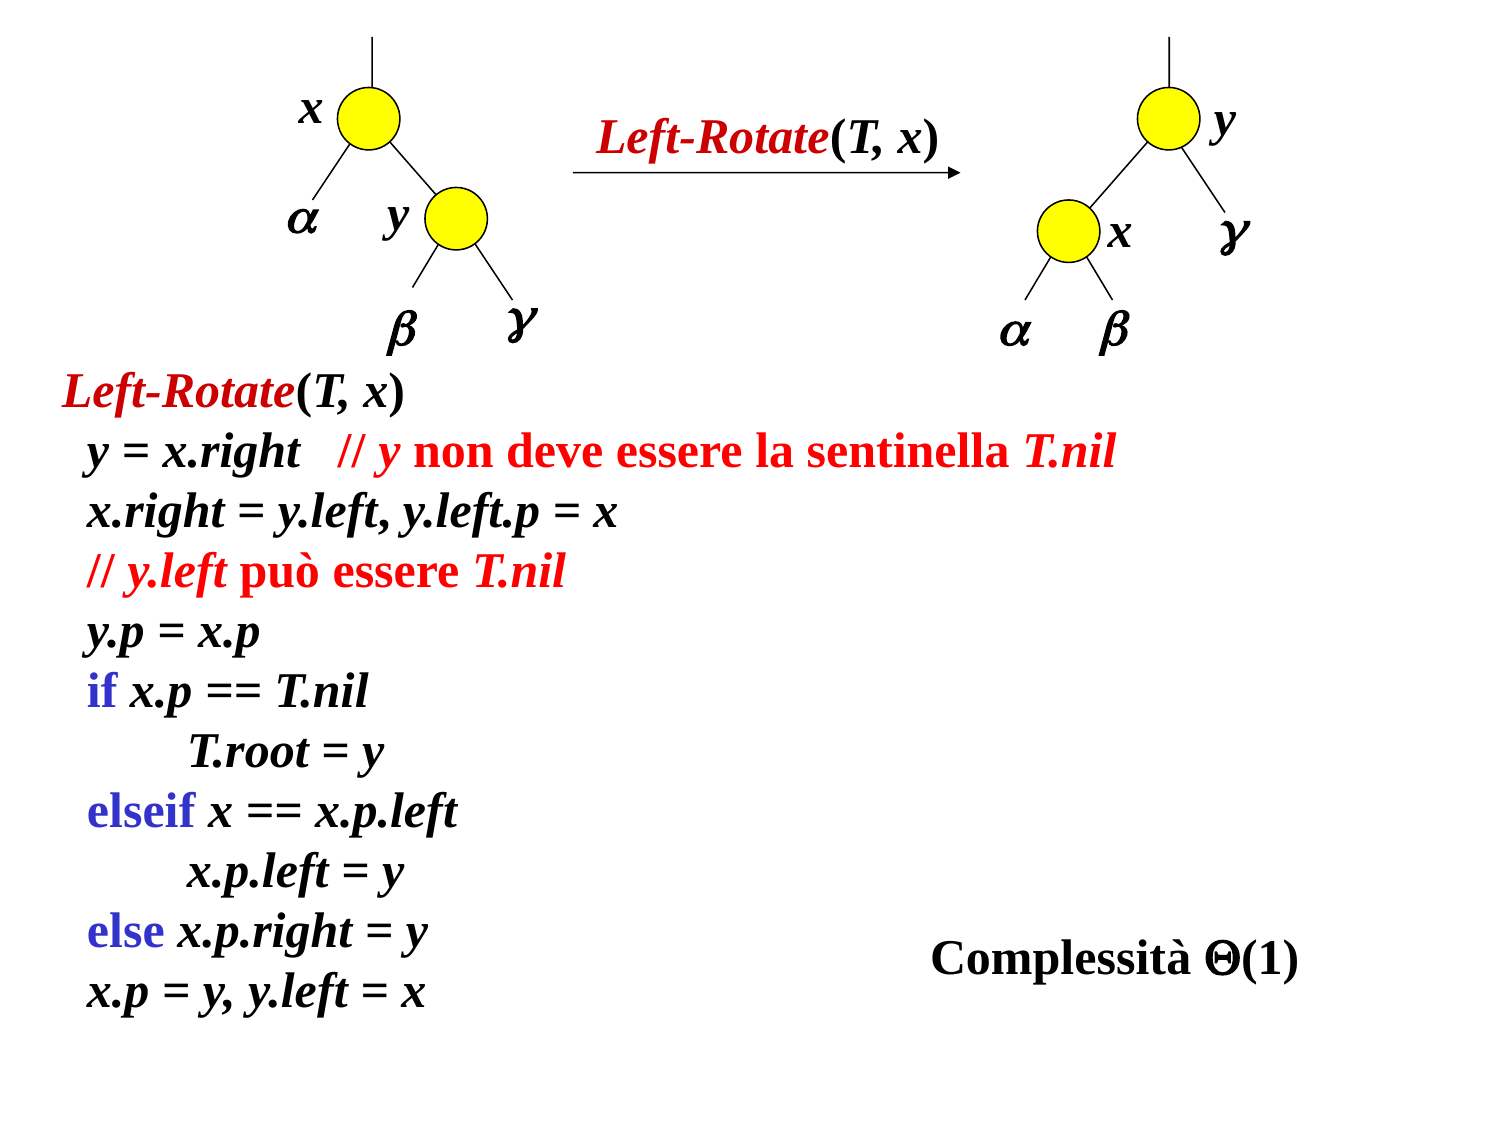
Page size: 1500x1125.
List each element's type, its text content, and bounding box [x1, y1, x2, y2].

text_box [1137, 87, 1199, 150]
text_box [1037, 199, 1092, 263]
text_box [339, 87, 400, 150]
text_box x [283, 66, 339, 142]
text_box y [1199, 78, 1252, 153]
text_box x [1092, 190, 1148, 266]
text_box Left-Rotate(T, x) y = x.right // y non deve essere la sentinella T.nil x.right = y.left, y.left.p = x // y.left può essere T.nil y.p = x.p if x.p == T.nil T.root = y elseif x == x.p.left x.p.left = y else x.p.right = y x.p = y, y.left = x [47, 349, 1453, 1025]
text_box Complessità (1) [915, 916, 1447, 992]
text_box  [962, 287, 1063, 363]
text_box  [1063, 287, 1163, 363]
text_box Left-Rotate(T, x) [555, 95, 981, 171]
text_box [572, 171, 961, 179]
text_box  [1187, 187, 1275, 263]
text_box  [249, 174, 350, 250]
text_box [425, 187, 488, 250]
text_box  [474, 274, 563, 350]
text_box y [372, 172, 425, 248]
text_box  [350, 287, 450, 363]
